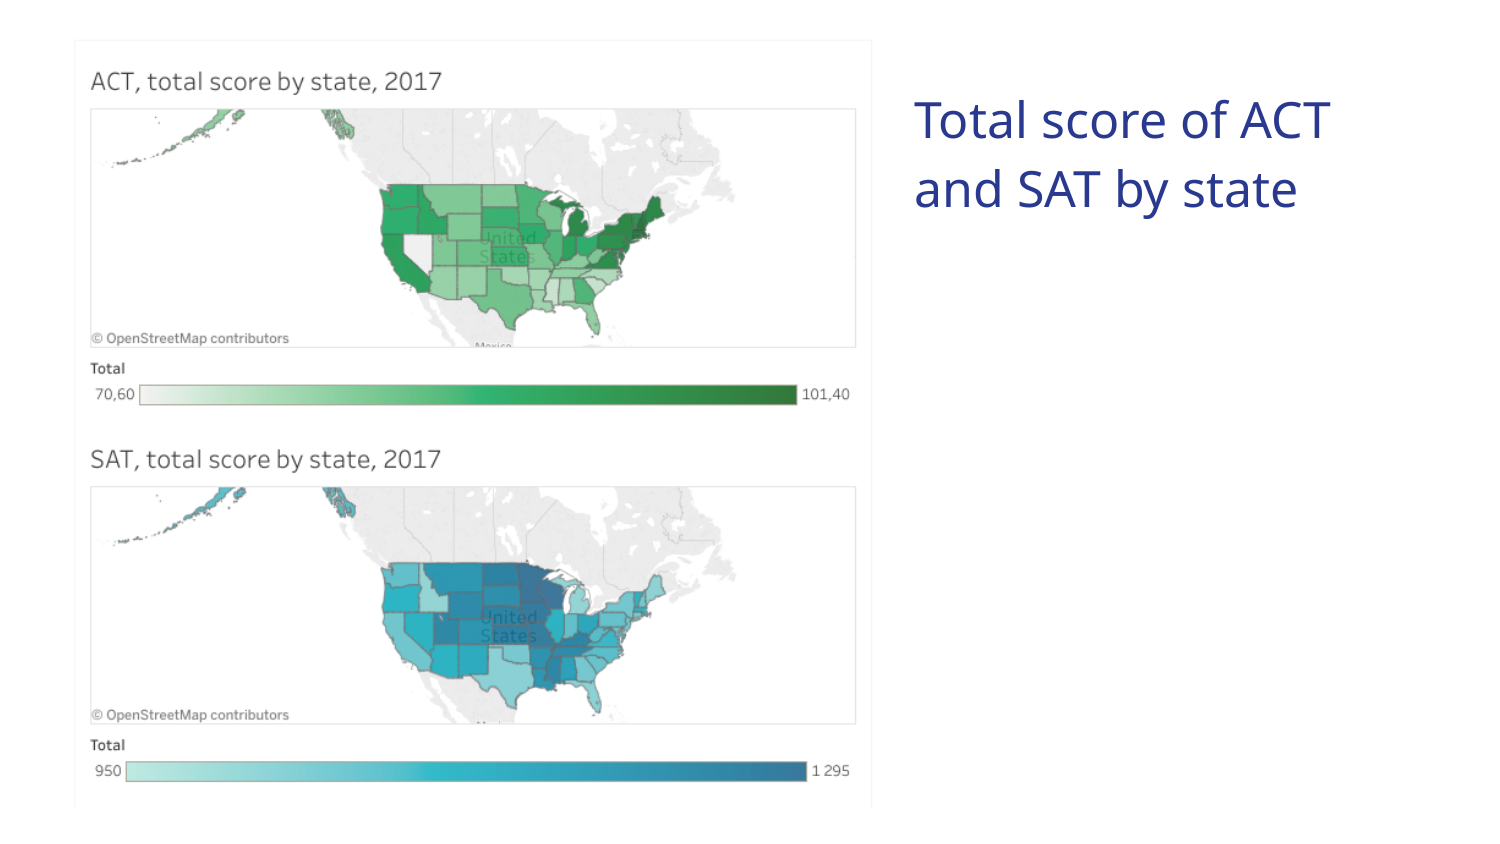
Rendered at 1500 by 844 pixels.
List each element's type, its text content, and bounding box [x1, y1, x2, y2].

list Total score of ACT and SAT by state [899, 64, 1448, 372]
picture [67, 34, 882, 809]
